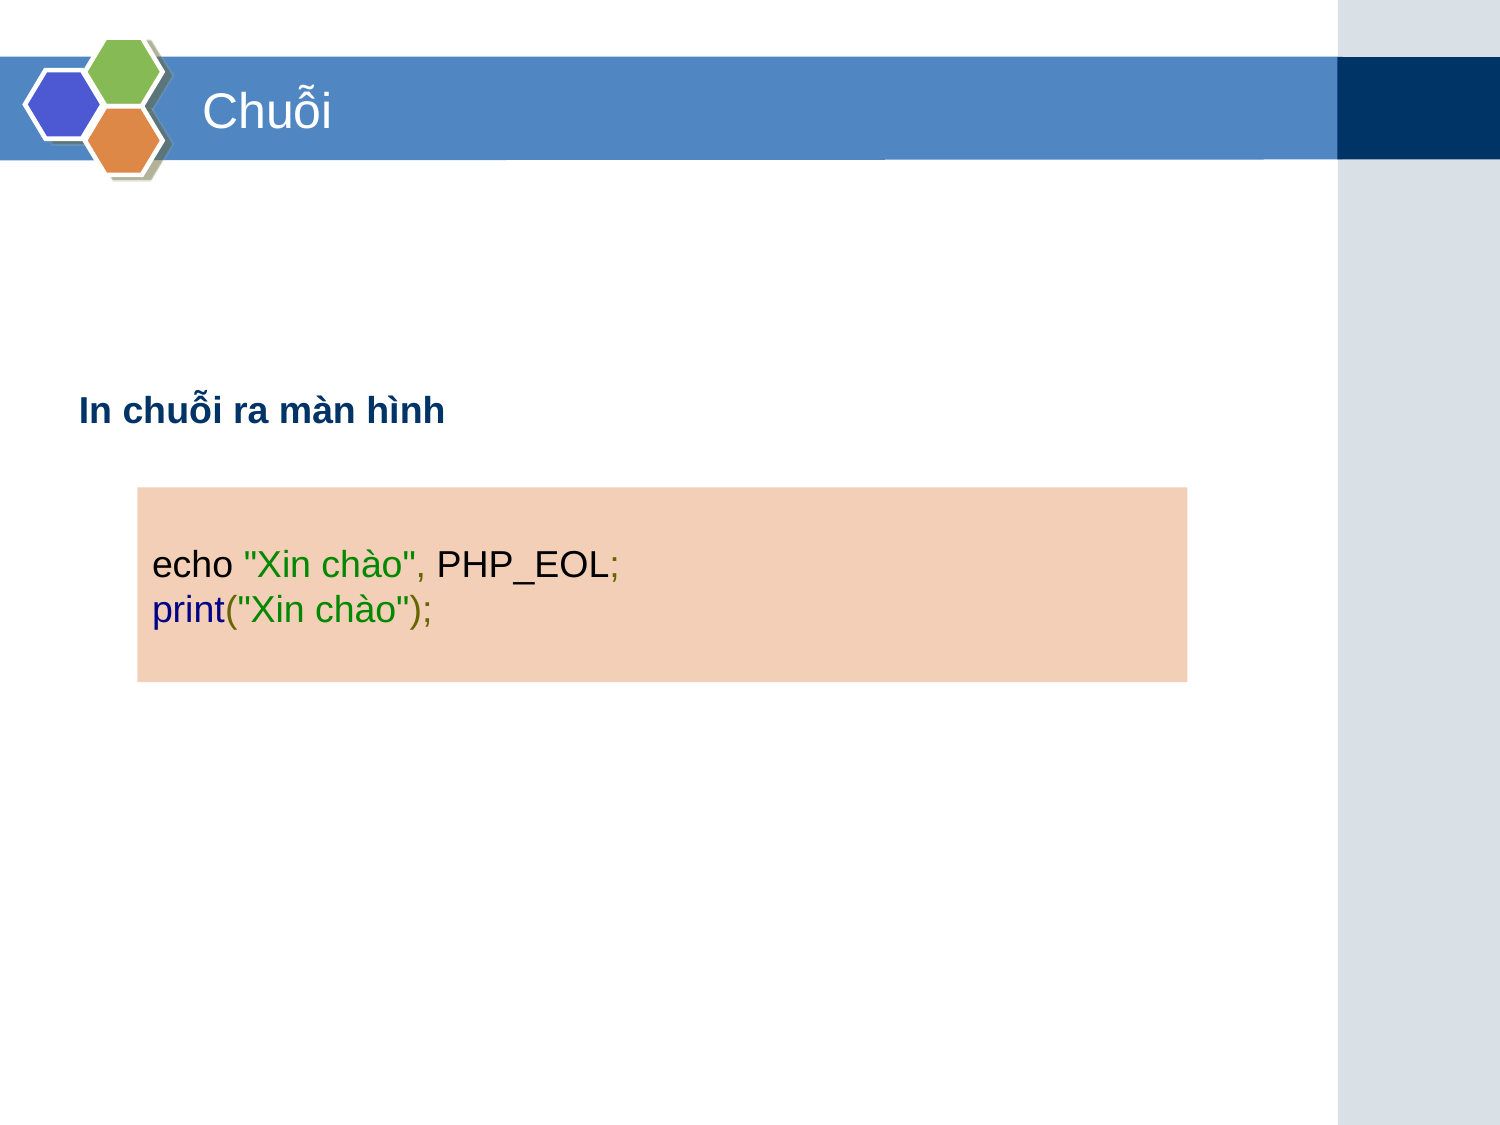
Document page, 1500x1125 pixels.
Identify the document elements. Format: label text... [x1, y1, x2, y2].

text_box echo "Xin chào", PHP_EOL; print("Xin chào"); [137, 487, 1188, 683]
title Chuỗi [187, 62, 1425, 155]
text_box In chuỗi ra màn hình [64, 378, 462, 439]
